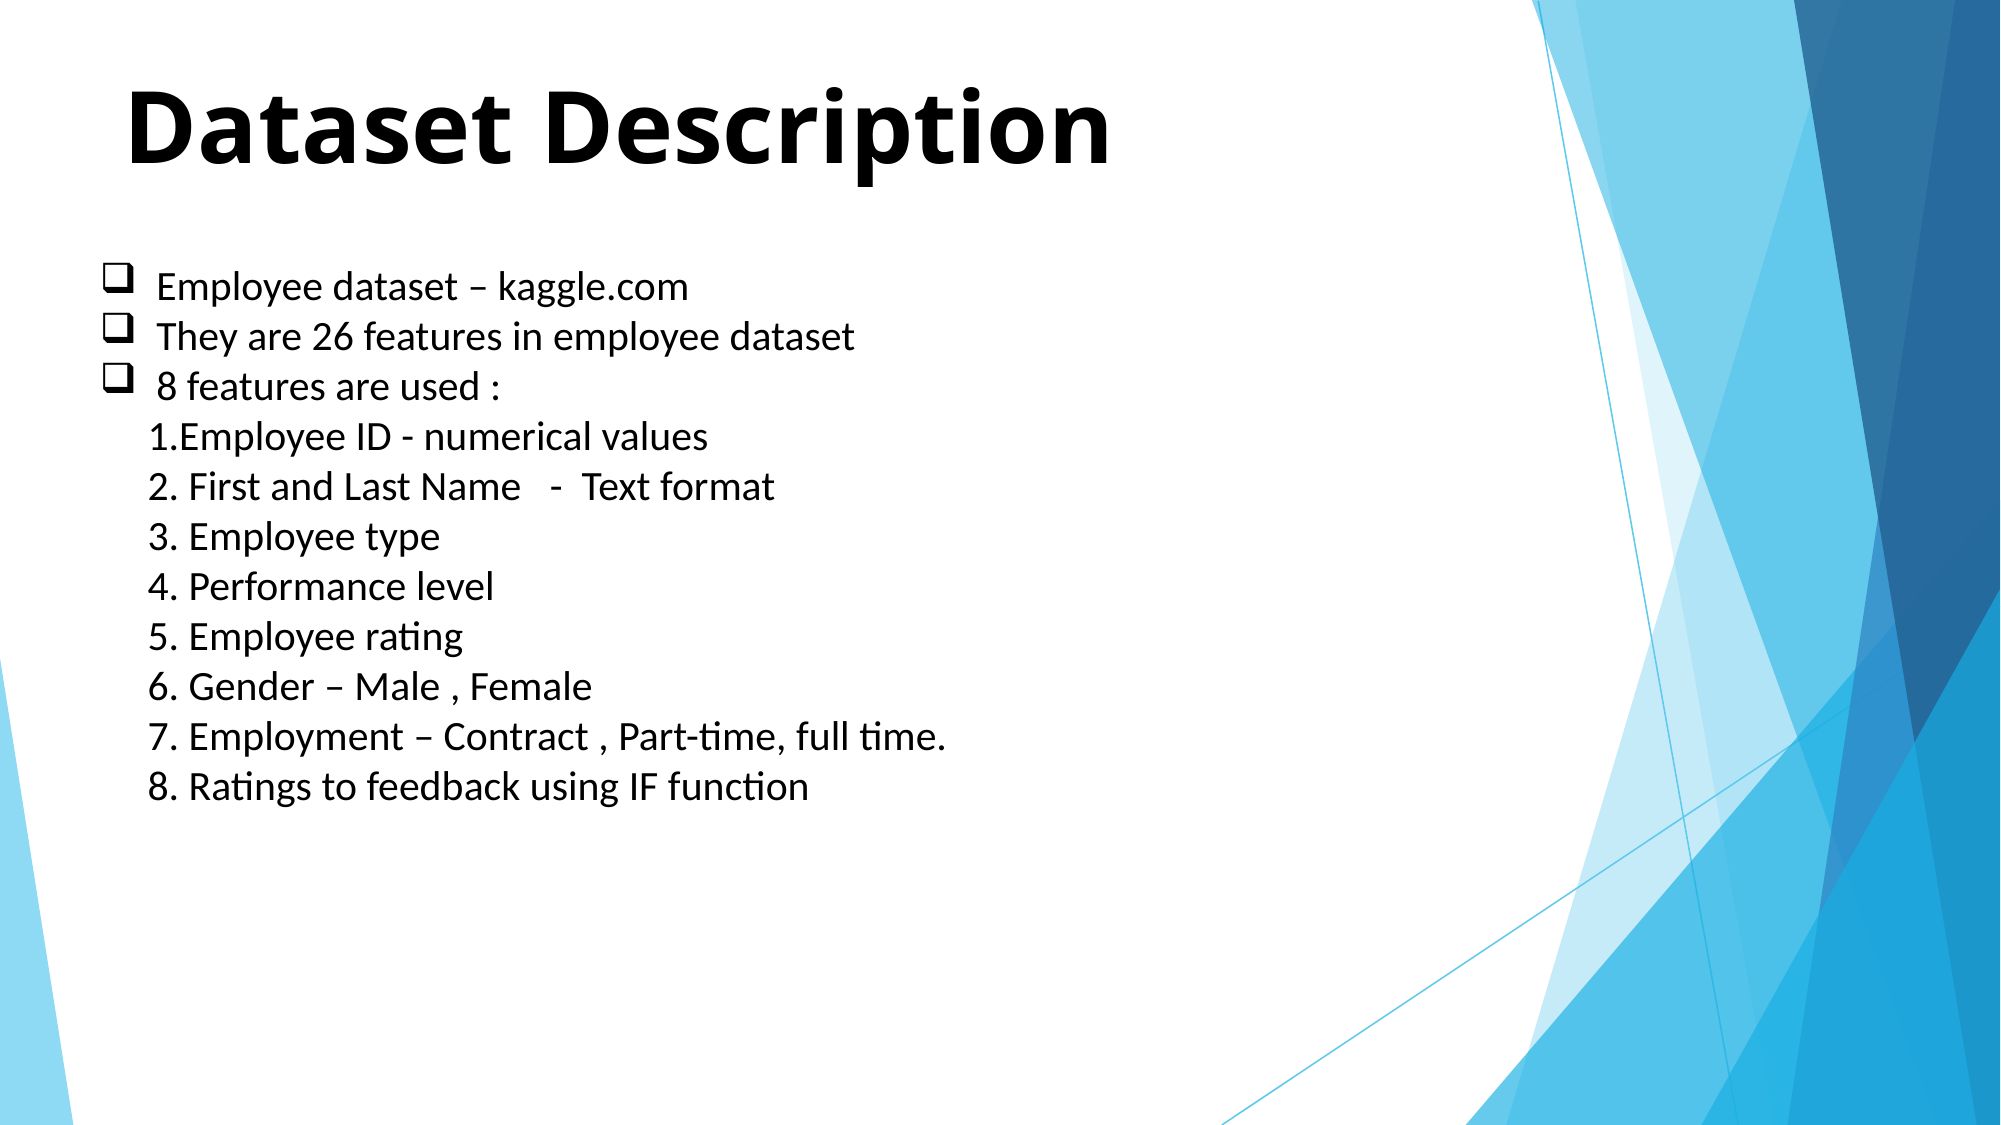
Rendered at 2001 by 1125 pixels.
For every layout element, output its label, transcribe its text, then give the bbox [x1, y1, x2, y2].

list Employee dataset – kaggle.com They are 26 features in employee dataset 8 features are used : 1.Employee ID - numerical values 2. First and Last Name - Text format 3. Employee type 4. Performance level 5. Employee rating 6. Gender – Male , Female 7. Employment – Contract , Part-time, full time. 8. Ratings to feedback using IF function [99, 258, 1900, 966]
title Dataset Description [123, 63, 1877, 188]
